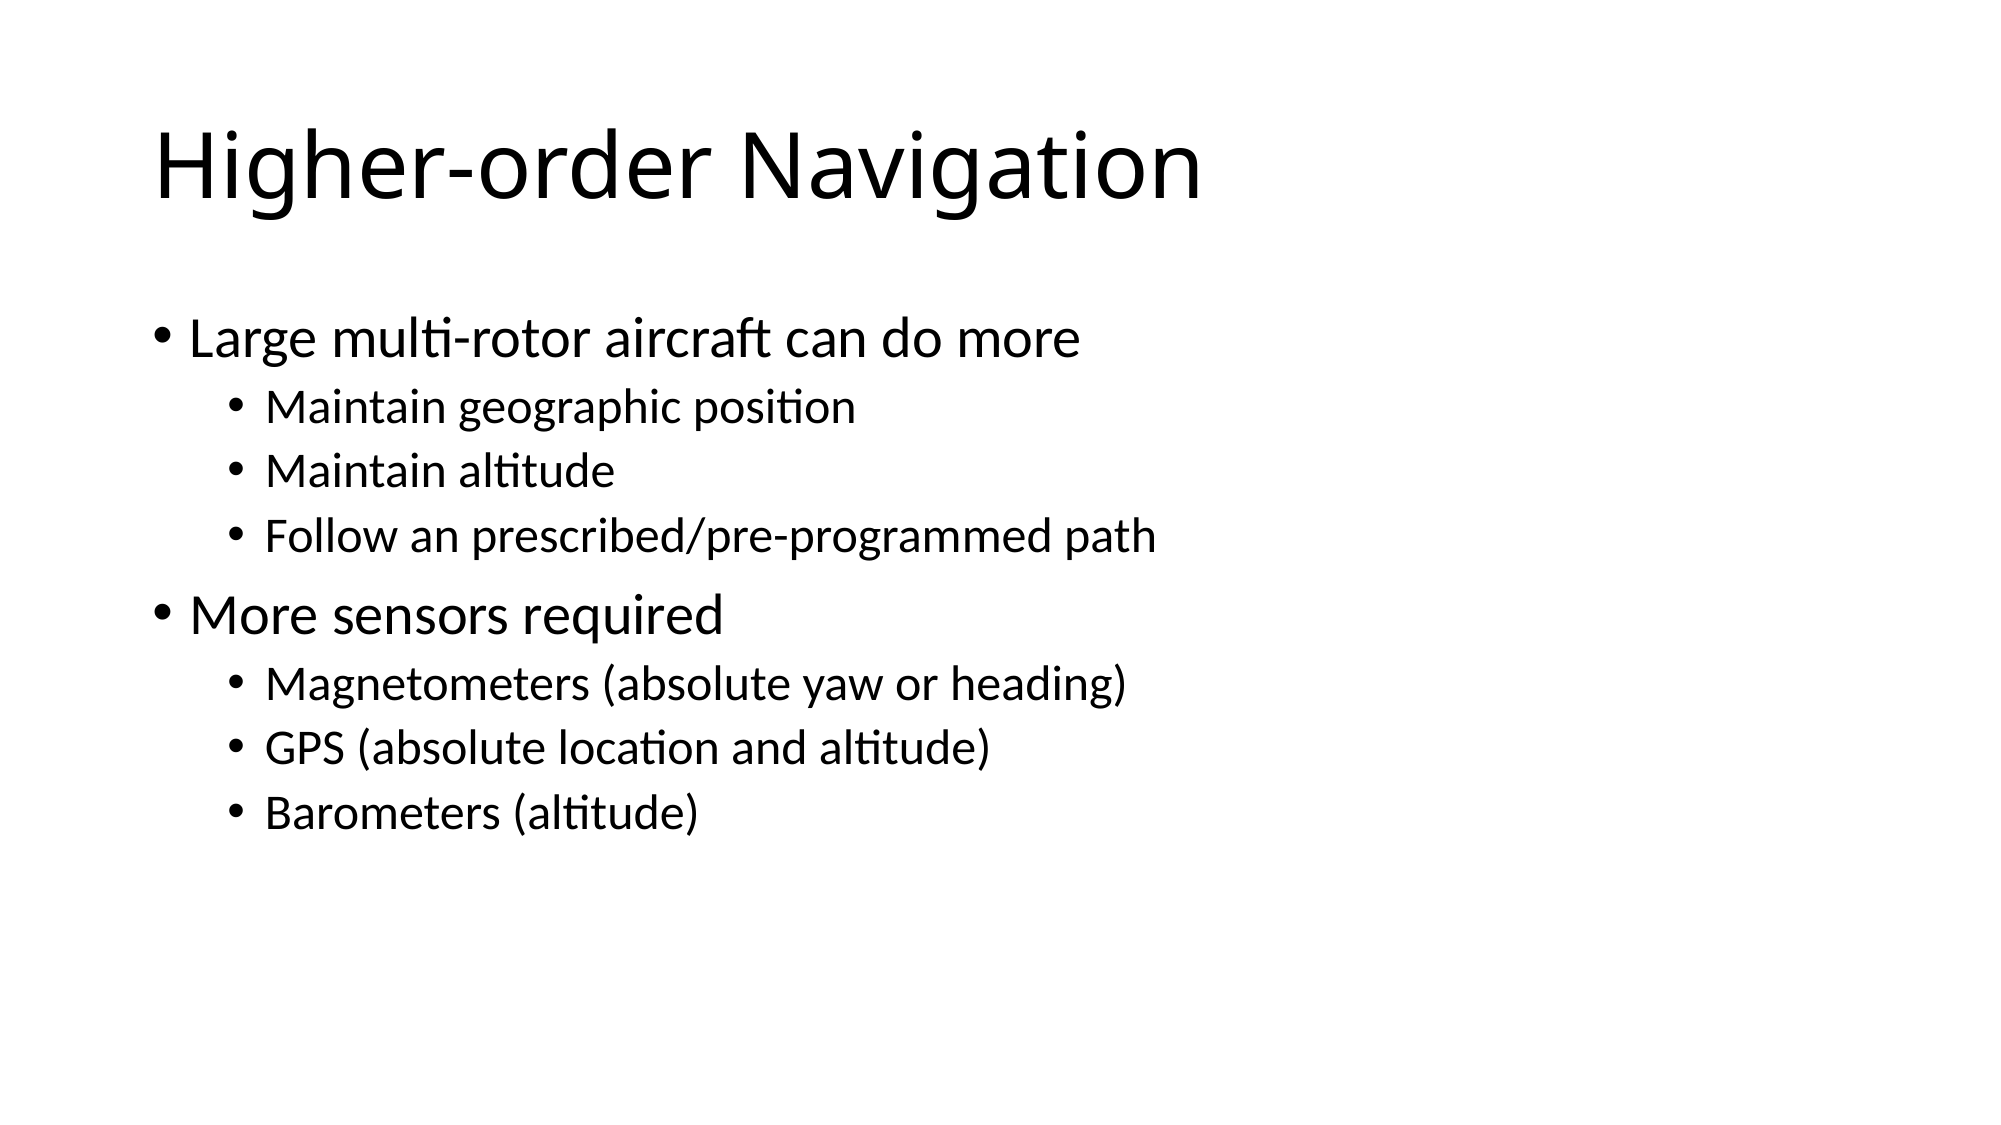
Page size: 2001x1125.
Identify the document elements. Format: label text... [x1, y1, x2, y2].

title Higher-order Navigation [137, 59, 1863, 278]
list Large multi-rotor aircraft can do more Maintain geographic position Maintain altitude Follow an prescribed/pre-programmed path More sensors required Magnetometers (absolute yaw or heading) GPS (absolute location and altitude) Barometers (altitude) [137, 299, 1863, 1014]
